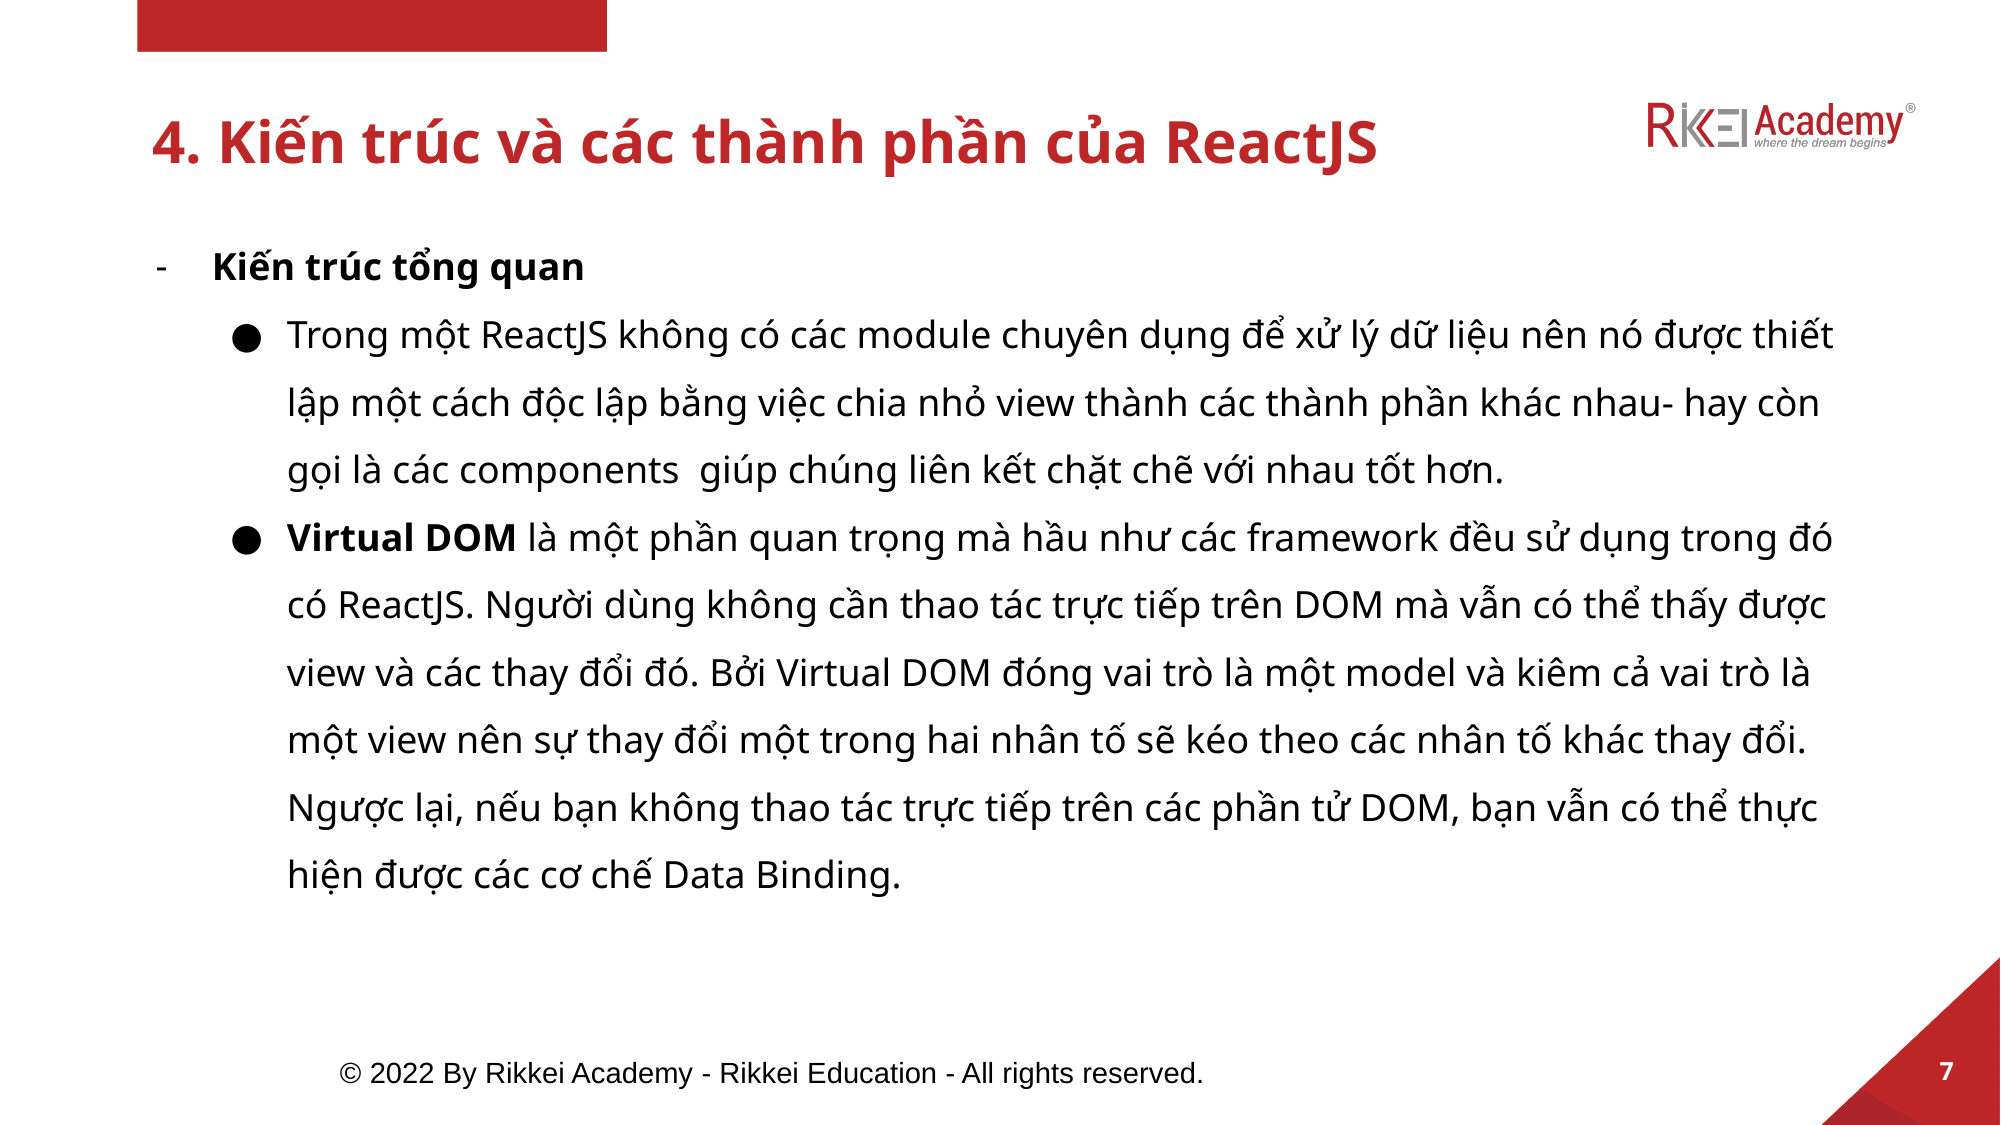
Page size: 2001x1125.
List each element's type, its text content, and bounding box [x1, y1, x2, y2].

title 4. Kiến trúc và các thành phần của ReactJS [137, 83, 1526, 205]
picture [137, 0, 607, 52]
picture [1818, 957, 2000, 1125]
picture [1623, 53, 1929, 203]
text_box Trong một ReactJS không có các module chuyên dụng để xử lý dữ liệu nên nó được thiết lập một cách độc lập bằng việc chia nhỏ view thành các thành phần khác nhau- hay còn gọi là các components giúp chúng liên kết chặt chẽ với nhau tốt hơn. Virtual DOM là một phần quan trọng mà hầu như các framework đều sử dụng trong đó có ReactJS. Người dùng không cần thao tác trực tiếp trên DOM mà vẫn có thể thấy được view và các thay đổi đó. Bởi Virtual DOM đóng vai trò là một model và kiêm cả vai trò là một view nên sự thay đổi một trong hai nhân tố sẽ kéo theo các nhân tố khác thay đổi. Ngược lại, nếu bạn không thao tác trực tiếp trên các phần tử DOM, bạn vẫn có thể thực hiện được các cơ chế Data Binding. [121, 281, 1893, 1026]
text_box Kiến trúc tổng quan [121, 205, 1873, 303]
